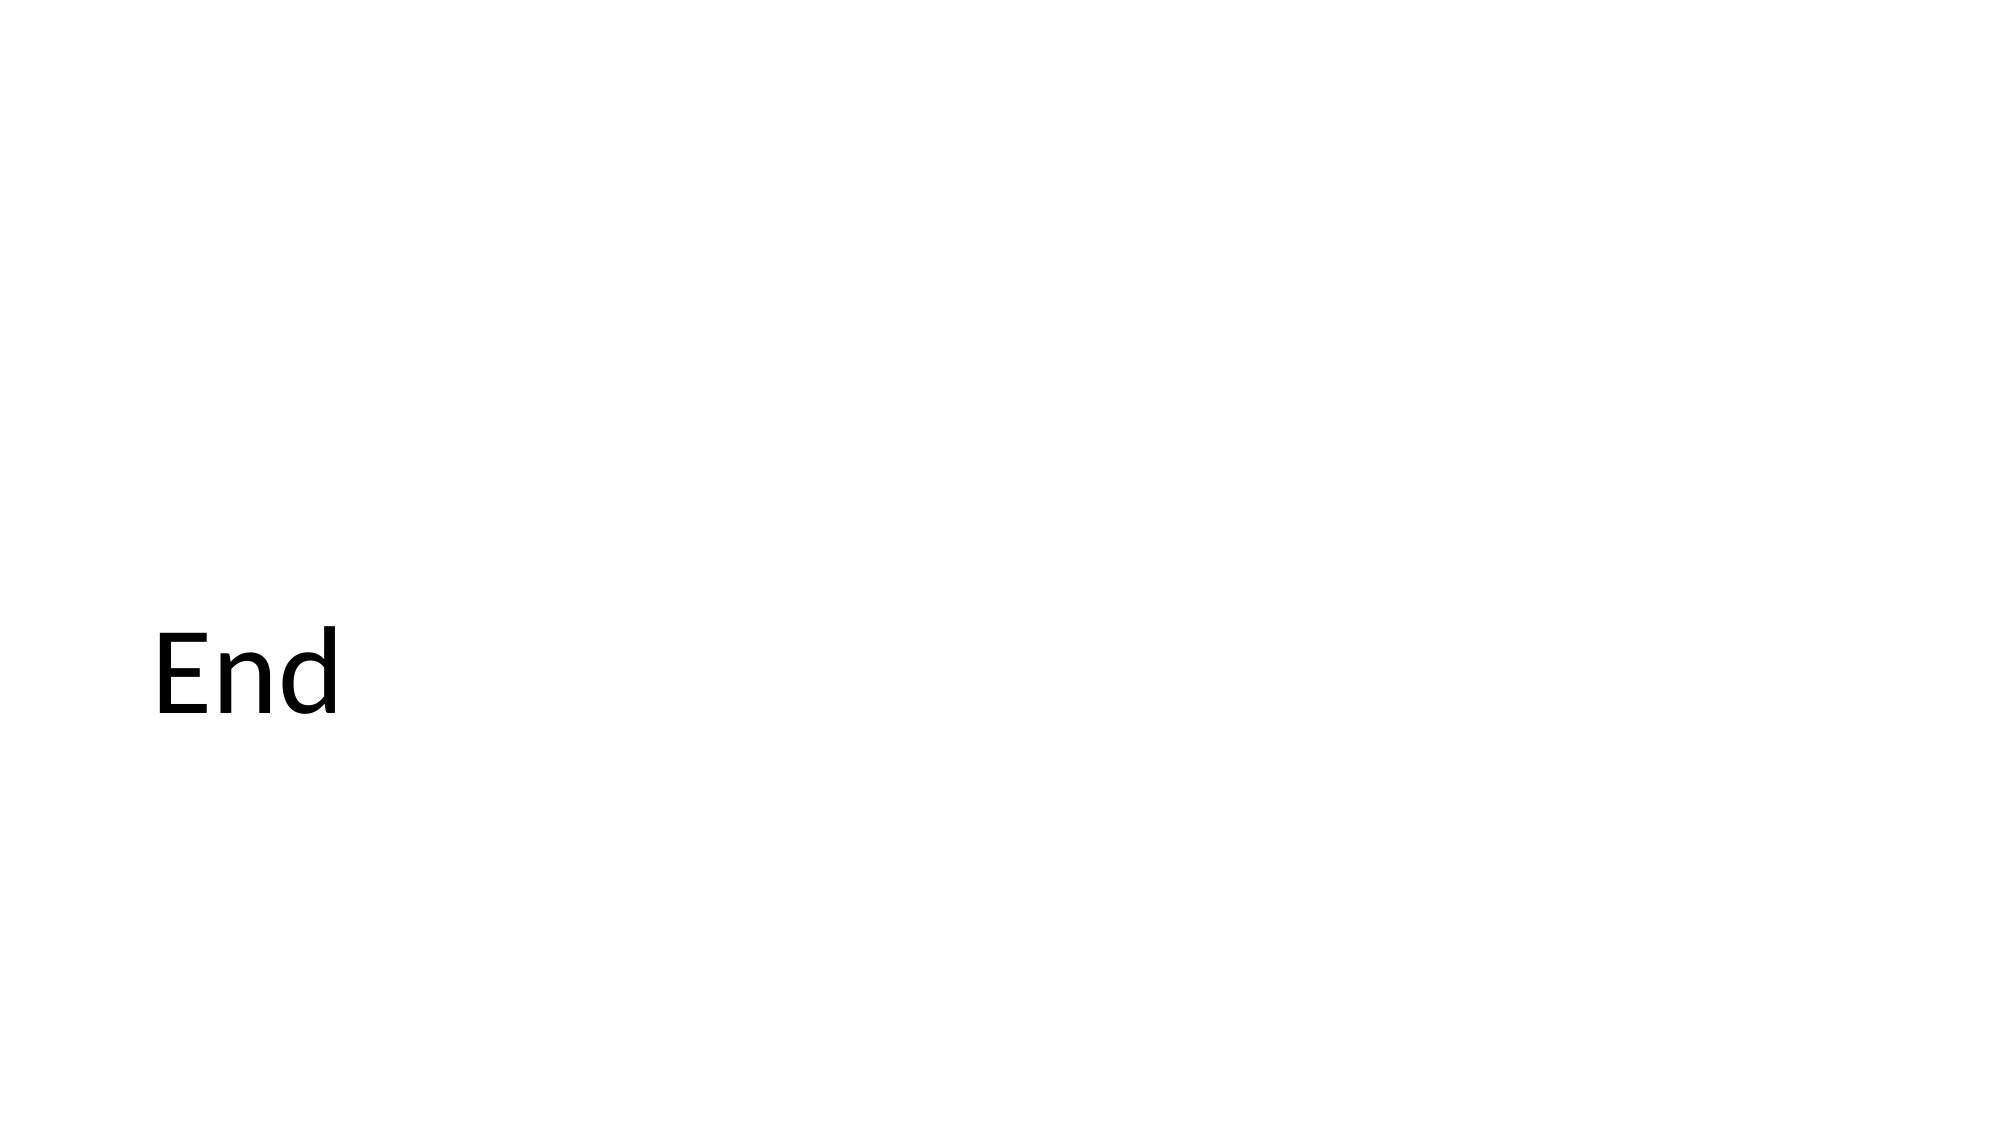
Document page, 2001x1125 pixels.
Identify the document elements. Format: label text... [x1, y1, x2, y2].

title End [136, 280, 1862, 749]
